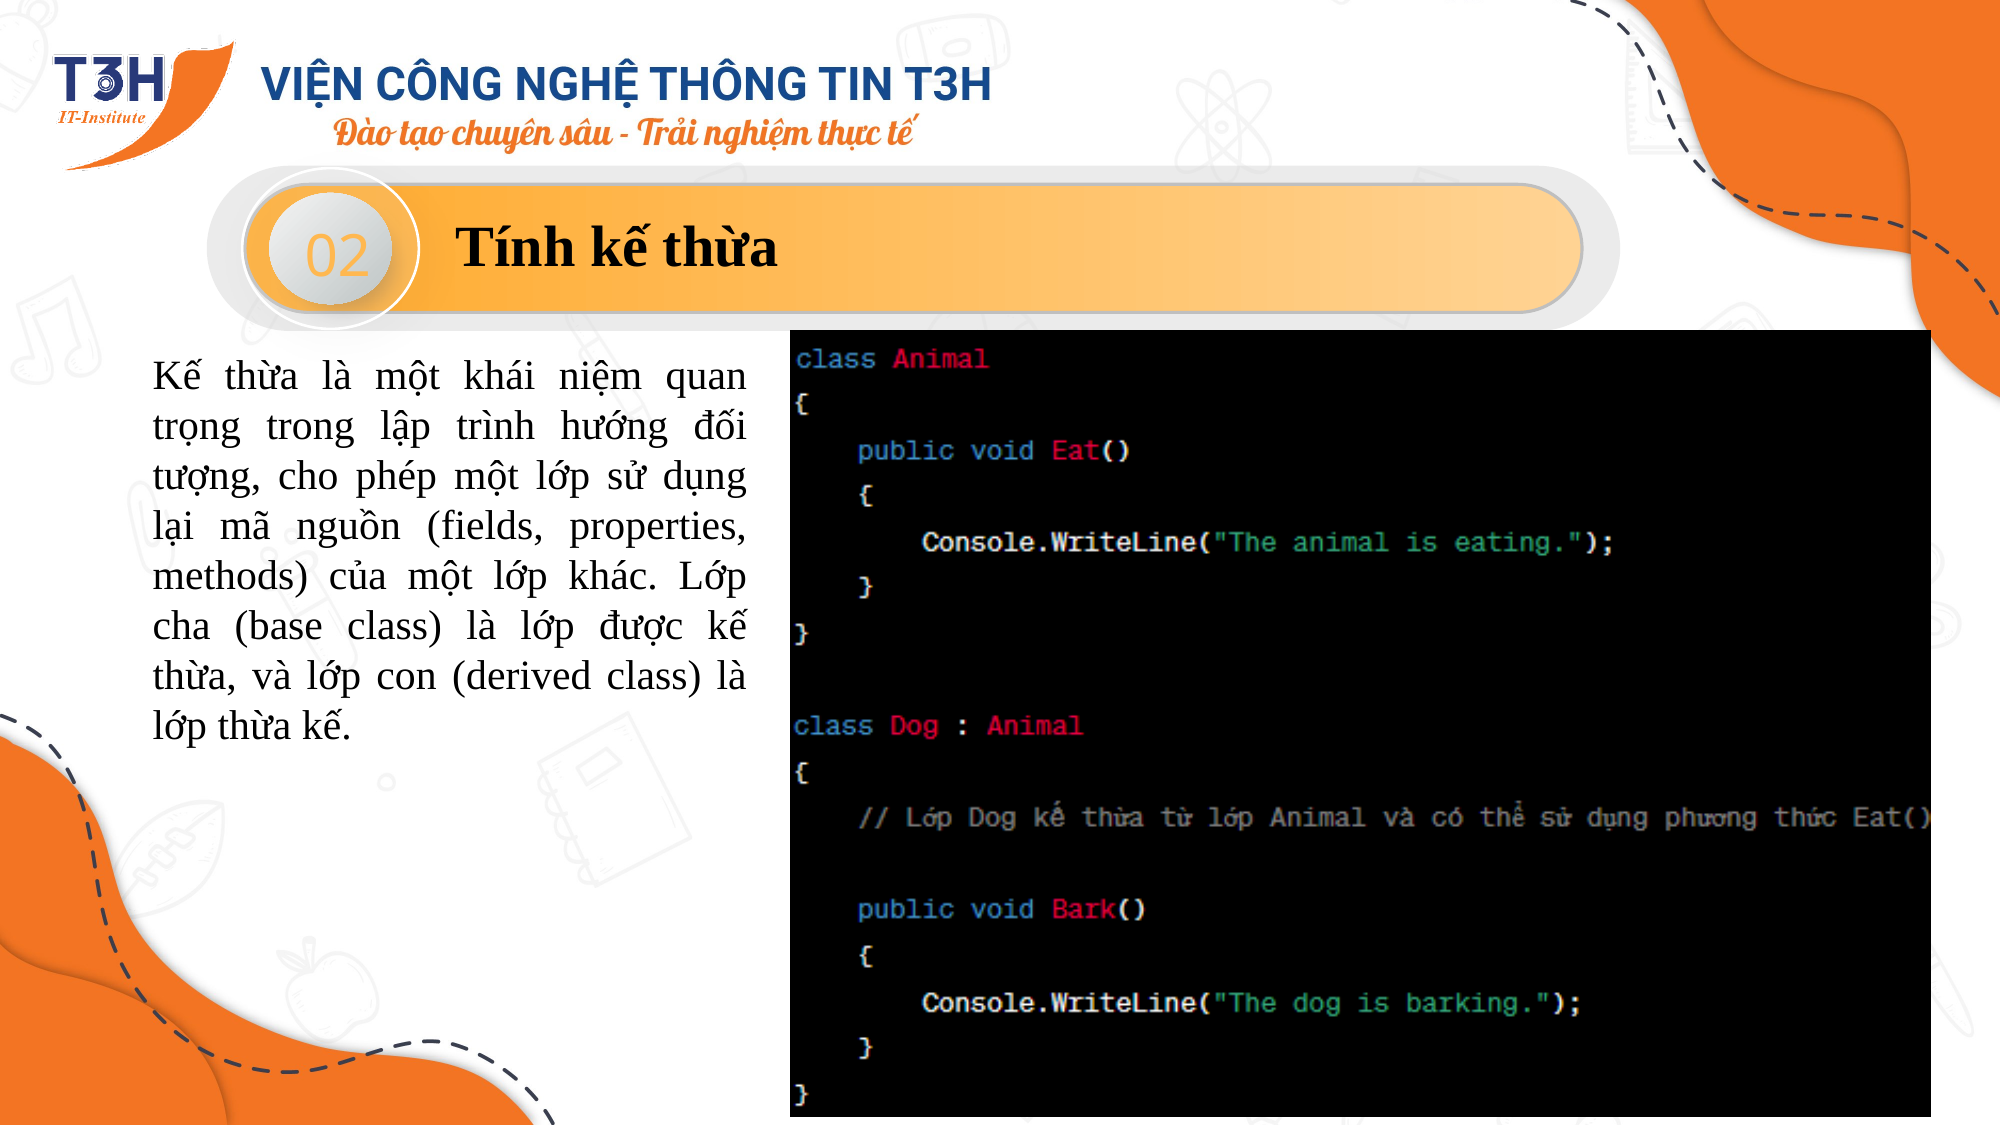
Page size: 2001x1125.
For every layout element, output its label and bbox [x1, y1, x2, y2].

text_box [206, 165, 1621, 331]
picture [0, 0, 2000, 1125]
text_box [242, 168, 447, 388]
